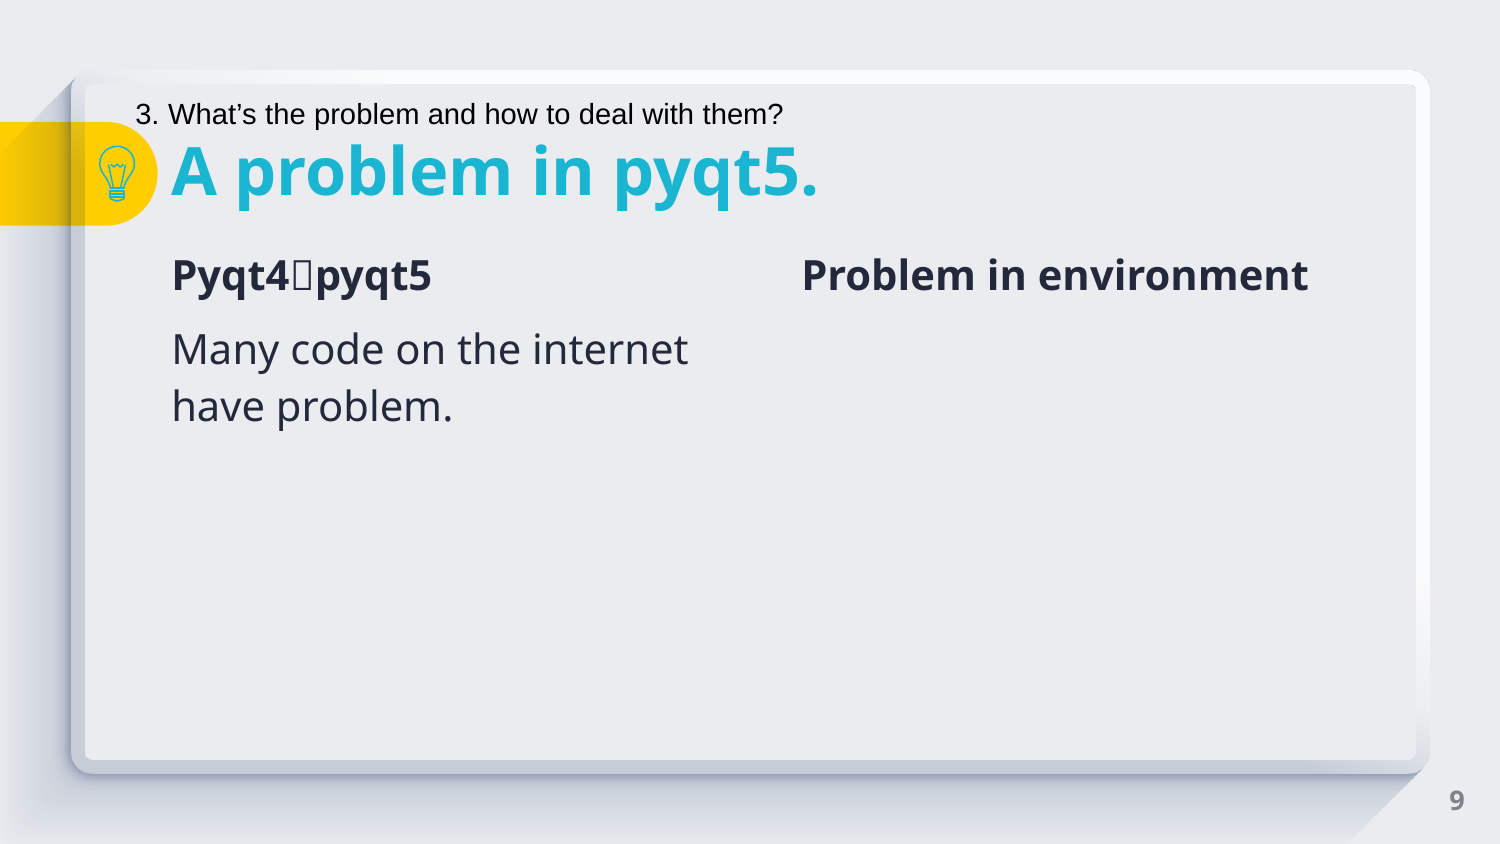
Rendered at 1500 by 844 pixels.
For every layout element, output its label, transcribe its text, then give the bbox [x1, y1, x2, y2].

text_box 3. What’s the problem and how to deal with them? [120, 87, 871, 138]
list Problem in environment [801, 240, 1354, 717]
slide_number 9 [1414, 759, 1500, 844]
title A problem in pyqt5. [171, 121, 1354, 226]
picture [0, 0, 1500, 844]
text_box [99, 146, 135, 202]
list Pyqt4pyqt5 Many code on the internet have problem. [171, 240, 724, 717]
